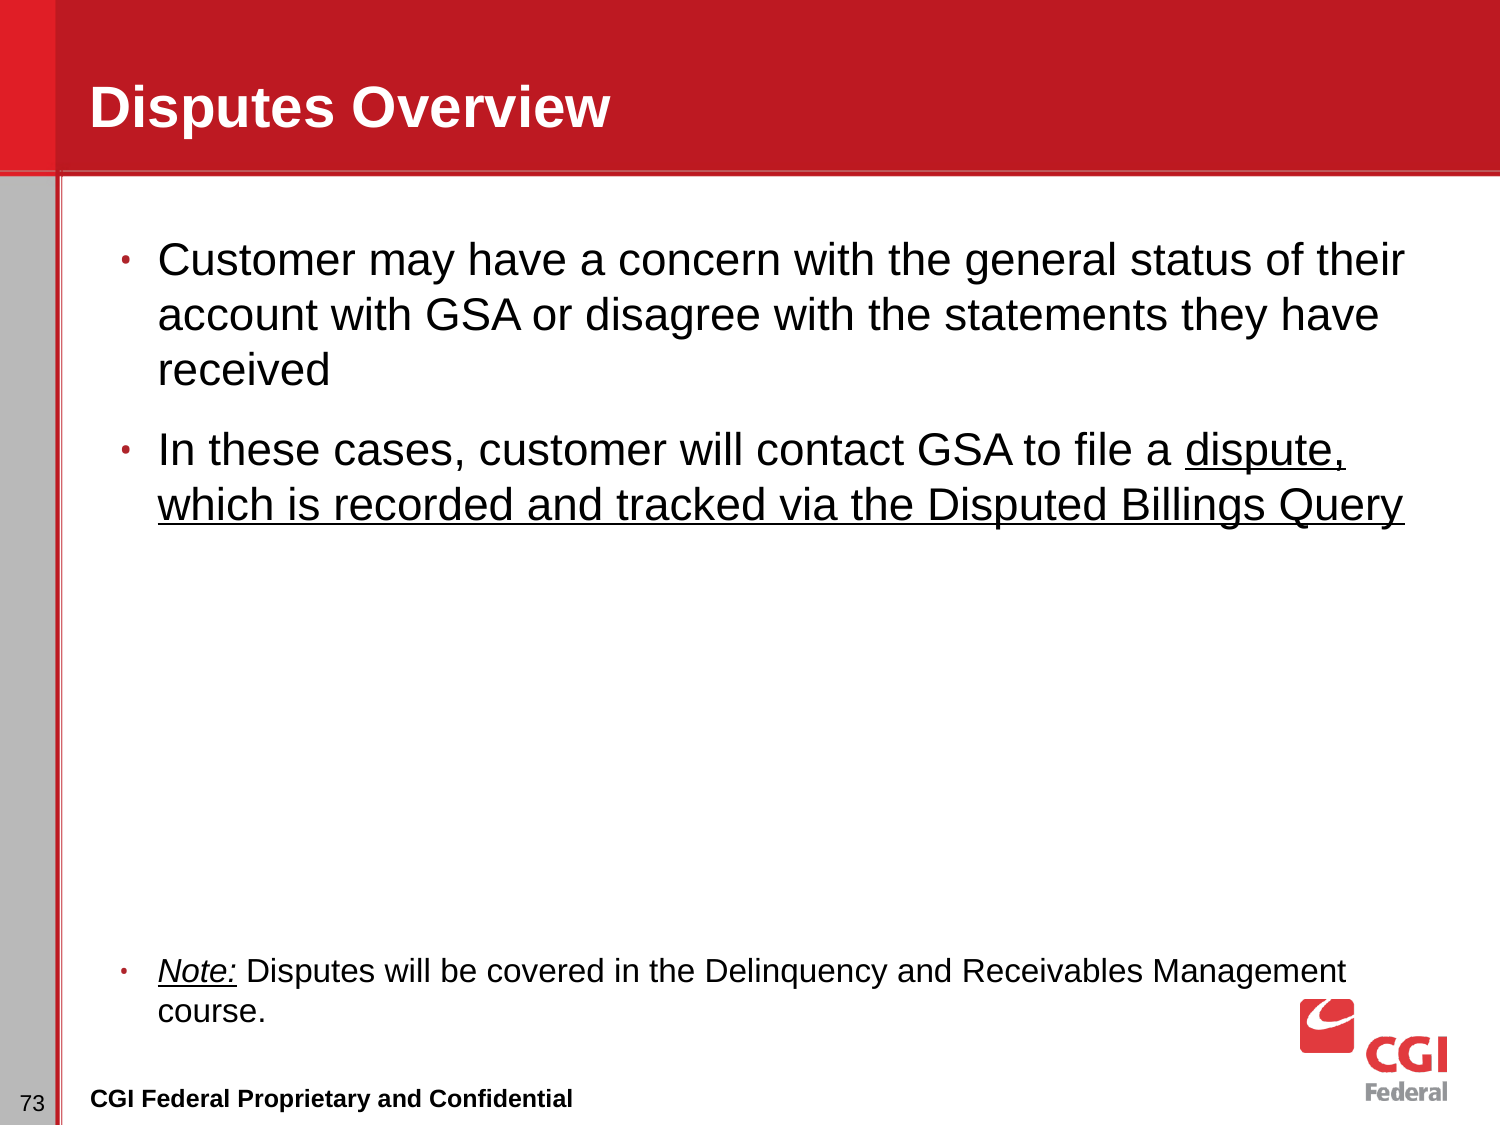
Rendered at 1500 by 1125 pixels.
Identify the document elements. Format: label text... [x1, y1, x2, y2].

title Disputes Overview [74, 54, 1286, 147]
picture [1300, 999, 1447, 1101]
list Customer may have a concern with the general status of their account with GSA or disagree with the statements they have received In these cases, customer will contact GSA to file a dispute, which is recorded and tracked via the Disputed Billings Query Note: Disputes will be covered in the Delinquency and Receivables Management course. [104, 222, 1455, 992]
footer CGI Federal Proprietary and Confidential [75, 1074, 1225, 1125]
slide_number ‹#› [0, 1078, 65, 1124]
picture [0, 0, 1500, 1078]
